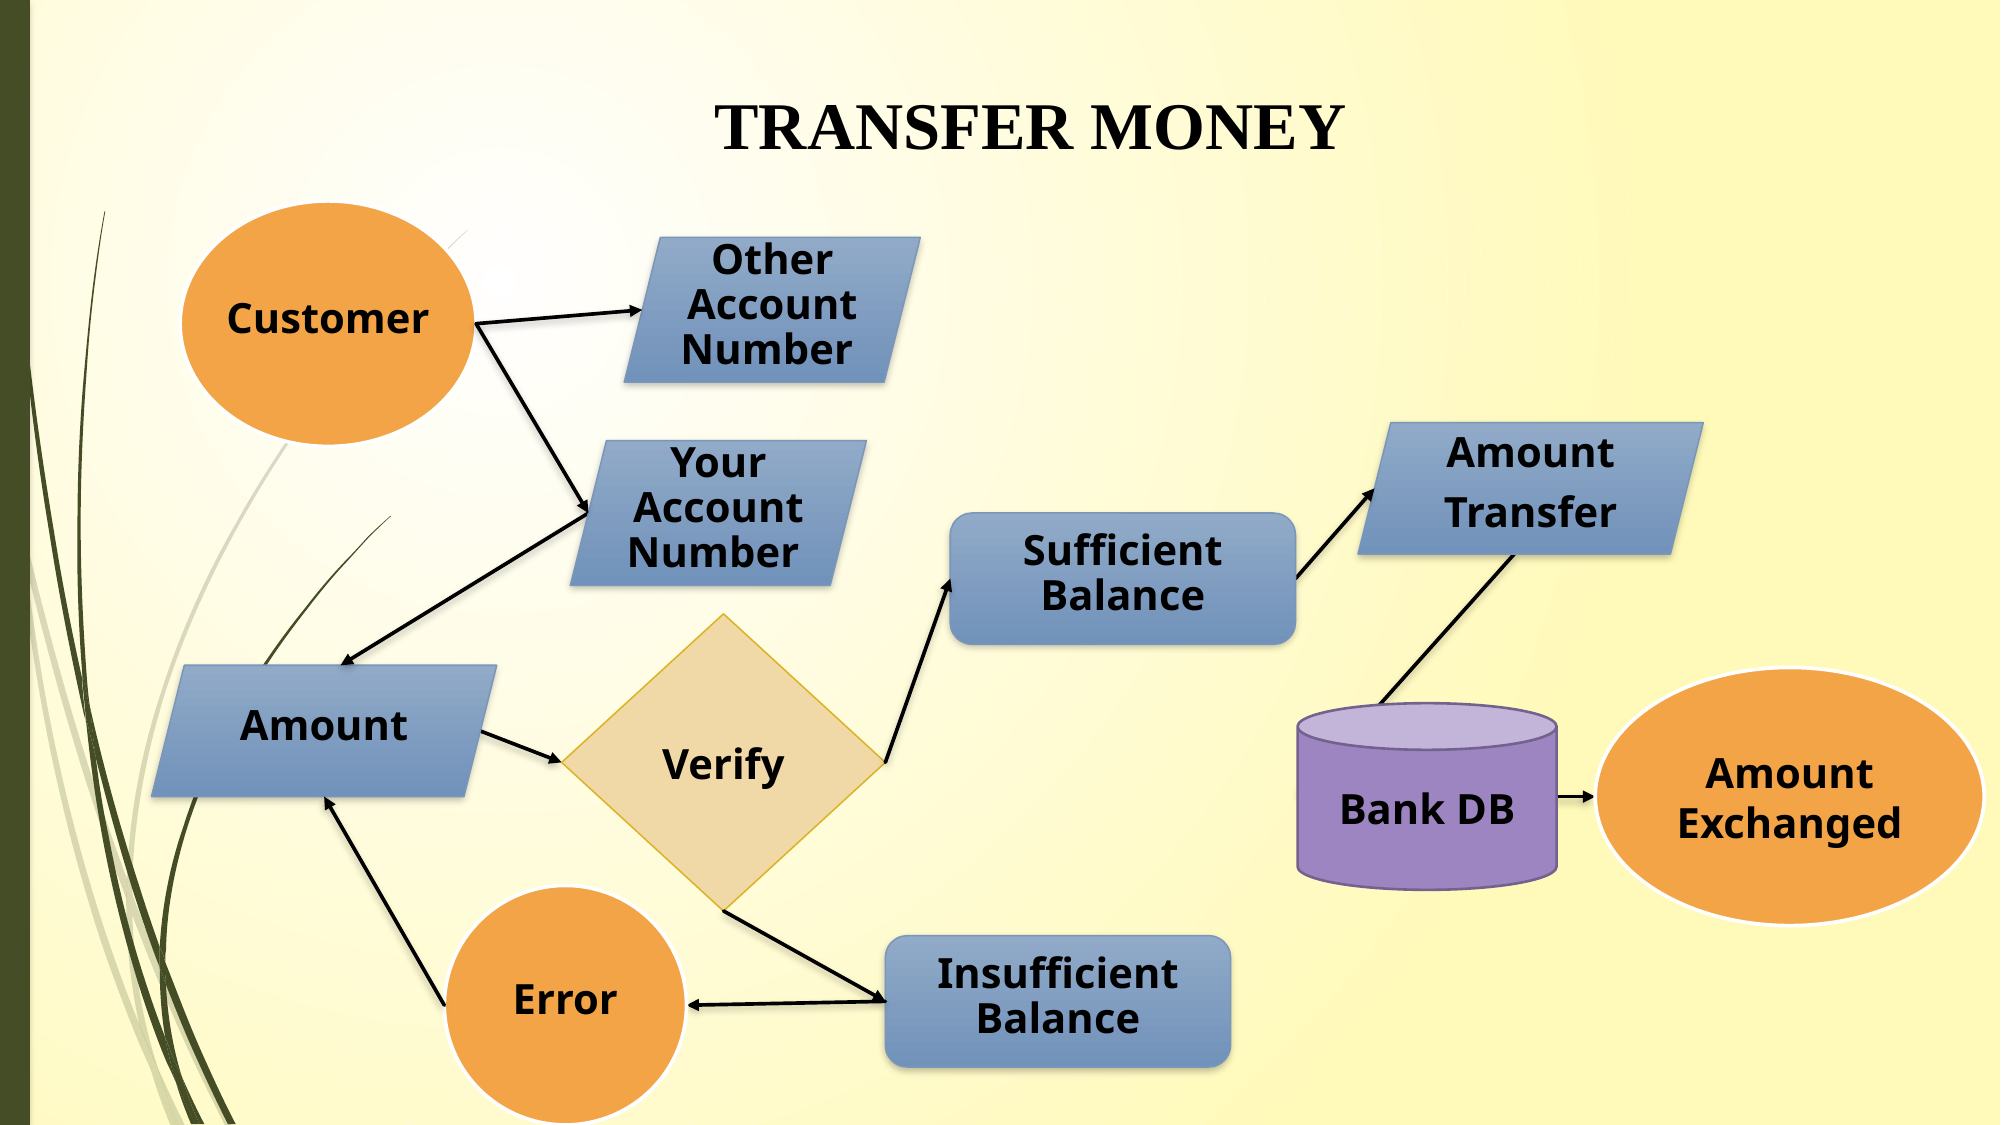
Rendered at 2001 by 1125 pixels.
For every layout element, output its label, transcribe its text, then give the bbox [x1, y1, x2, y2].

text_box Your Account Number [592, 439, 868, 587]
title TRANSFER MONEY [422, 75, 1640, 216]
text_box Customer [178, 199, 477, 449]
text_box Bank DB [1296, 701, 1558, 892]
text_box Error [442, 883, 689, 1125]
text_box Insufficient Balance [884, 934, 1232, 1068]
text_box Verify [565, 613, 881, 910]
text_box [885, 578, 951, 763]
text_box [475, 309, 643, 324]
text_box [686, 1001, 886, 1006]
text_box Sufficient Balance [949, 512, 1297, 646]
text_box Amount Transfer [1373, 421, 1705, 555]
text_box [723, 910, 886, 1001]
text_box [1426, 553, 1515, 704]
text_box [1295, 488, 1375, 579]
text_box Amount [150, 664, 496, 798]
text_box Other Account Number [623, 236, 922, 383]
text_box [340, 512, 589, 666]
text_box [475, 323, 589, 514]
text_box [323, 796, 445, 1006]
text_box Amount Exchanged [1593, 665, 1987, 928]
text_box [480, 730, 562, 763]
